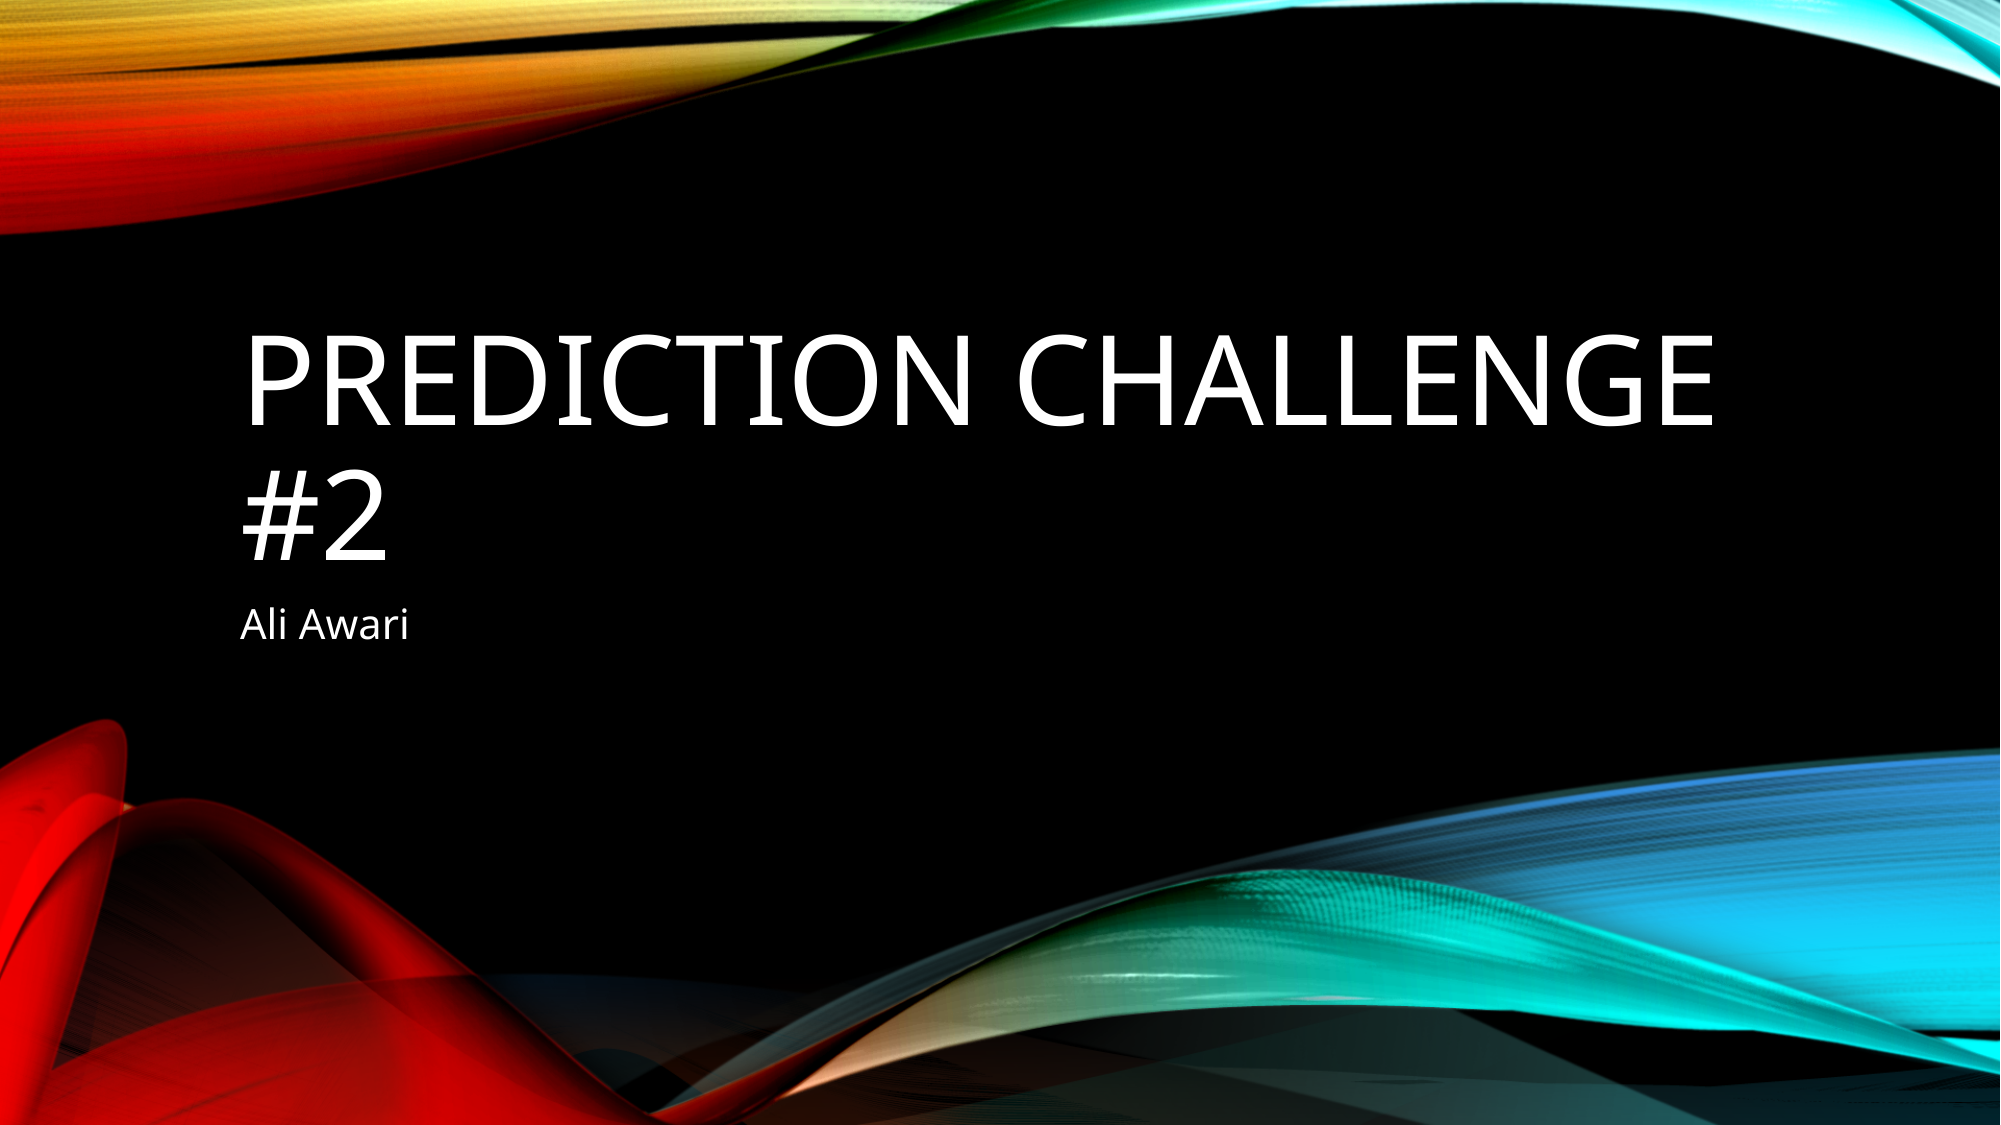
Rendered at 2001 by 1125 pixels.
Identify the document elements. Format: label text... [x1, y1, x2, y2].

picture [0, 717, 2000, 1125]
subtitle Ali Awari [225, 595, 1775, 709]
picture [0, 0, 2000, 237]
title Prediction Challenge #2 [225, 295, 1775, 595]
